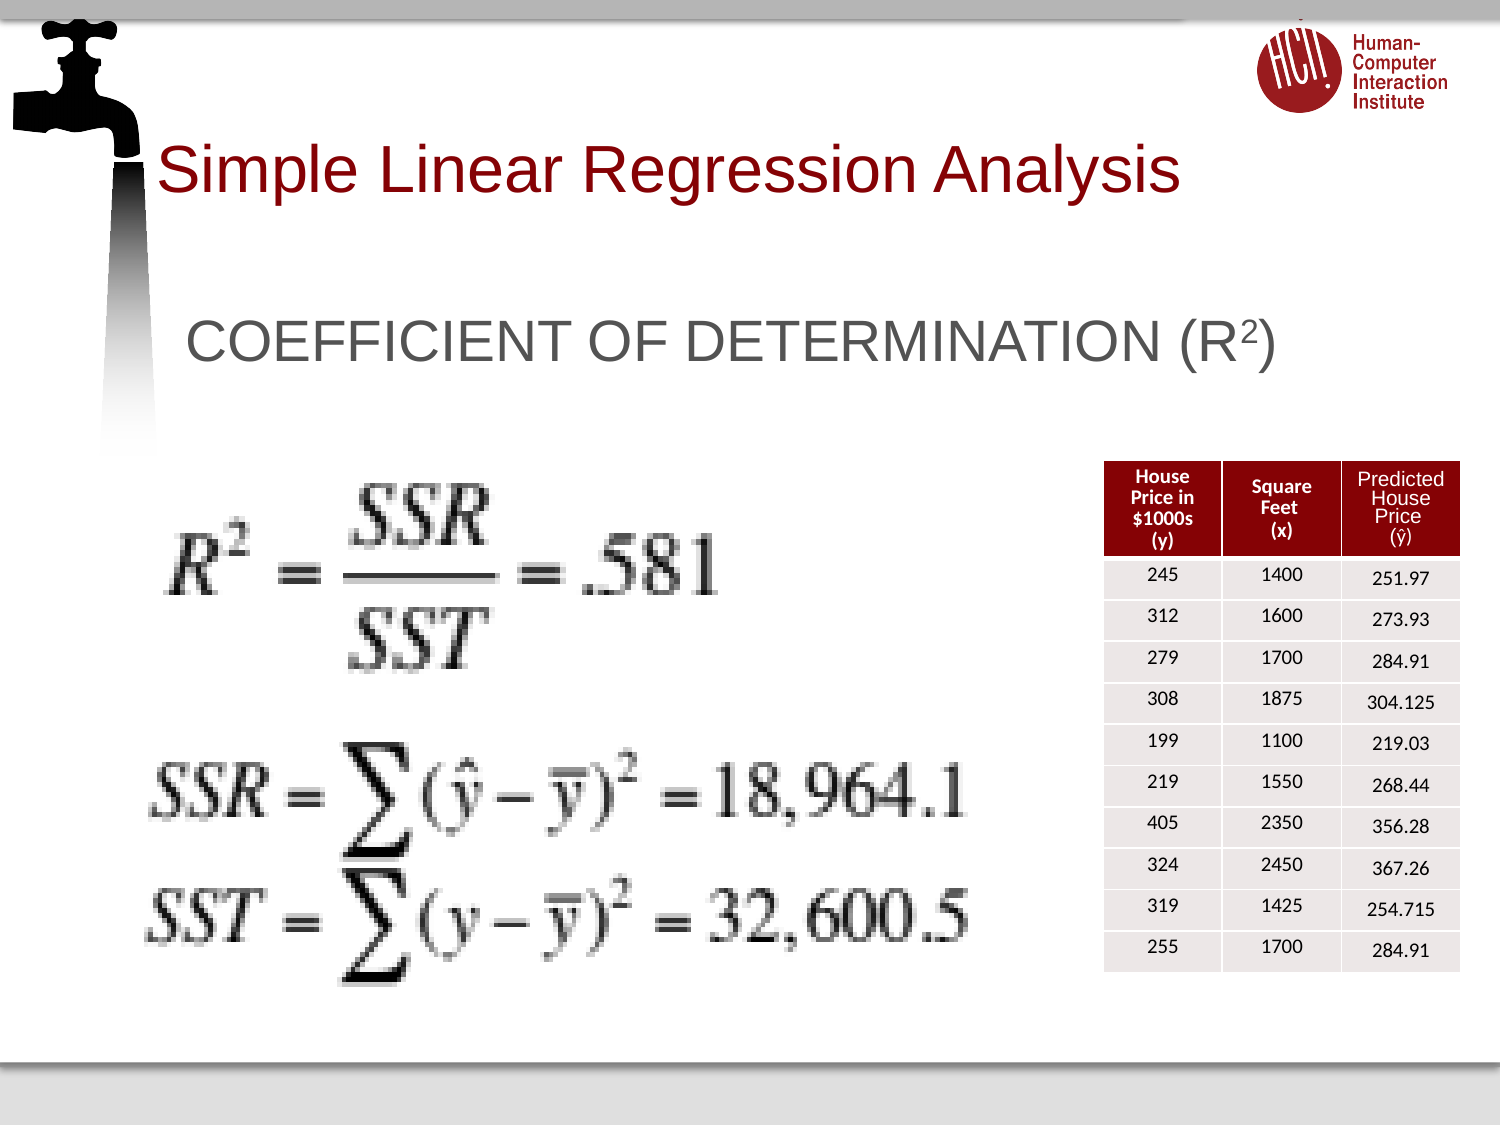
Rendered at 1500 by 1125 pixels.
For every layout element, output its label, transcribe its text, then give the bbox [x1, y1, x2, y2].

table_cell 219 [1104, 766, 1221, 806]
table_cell 312 [1104, 601, 1221, 640]
table_cell 367.26 [1342, 849, 1460, 889]
list COEFFICIENT OF DETERMINATION (R2) [185, 303, 1342, 1022]
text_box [135, 853, 974, 988]
table_cell 405 [1104, 808, 1221, 847]
table_cell 1425 [1223, 890, 1341, 930]
table_cell 255 [1104, 932, 1221, 972]
table_cell 356.28 [1342, 808, 1460, 847]
table_header Predicted House Price (ŷ) [1342, 461, 1460, 556]
table_cell 308 [1104, 684, 1221, 723]
table_cell 1875 [1223, 684, 1341, 723]
table_cell 1100 [1223, 725, 1341, 765]
table_cell 279 [1104, 642, 1221, 682]
table_cell 199 [1104, 725, 1221, 765]
table_cell 1550 [1223, 766, 1341, 806]
table_cell 1600 [1223, 601, 1341, 640]
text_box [138, 726, 977, 856]
table_cell 219.03 [1342, 725, 1460, 765]
table_header House Price in $1000s (y) [1104, 461, 1221, 556]
table_cell 284.91 [1342, 932, 1460, 972]
table_cell 324 [1104, 849, 1221, 889]
table_cell 1700 [1223, 642, 1341, 682]
table_cell 268.44 [1342, 766, 1460, 806]
table_cell 251.97 [1342, 561, 1460, 599]
picture [1257, 20, 1447, 113]
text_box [152, 455, 730, 676]
table_cell 304.125 [1342, 684, 1460, 723]
table_cell 245 [1104, 561, 1221, 599]
table_cell 284.91 [1342, 642, 1460, 682]
table_cell 2350 [1223, 808, 1341, 847]
table_cell 1700 [1223, 932, 1341, 972]
table_cell 1400 [1223, 561, 1341, 599]
title Simple Linear Regression Analysis [156, 50, 1187, 214]
picture [13, 20, 140, 158]
table_cell 319 [1104, 890, 1221, 930]
table_cell 2450 [1223, 849, 1341, 889]
table_cell 254.715 [1342, 890, 1460, 930]
table_cell 273.93 [1342, 601, 1460, 640]
table_header Square Feet (x) [1223, 461, 1341, 556]
